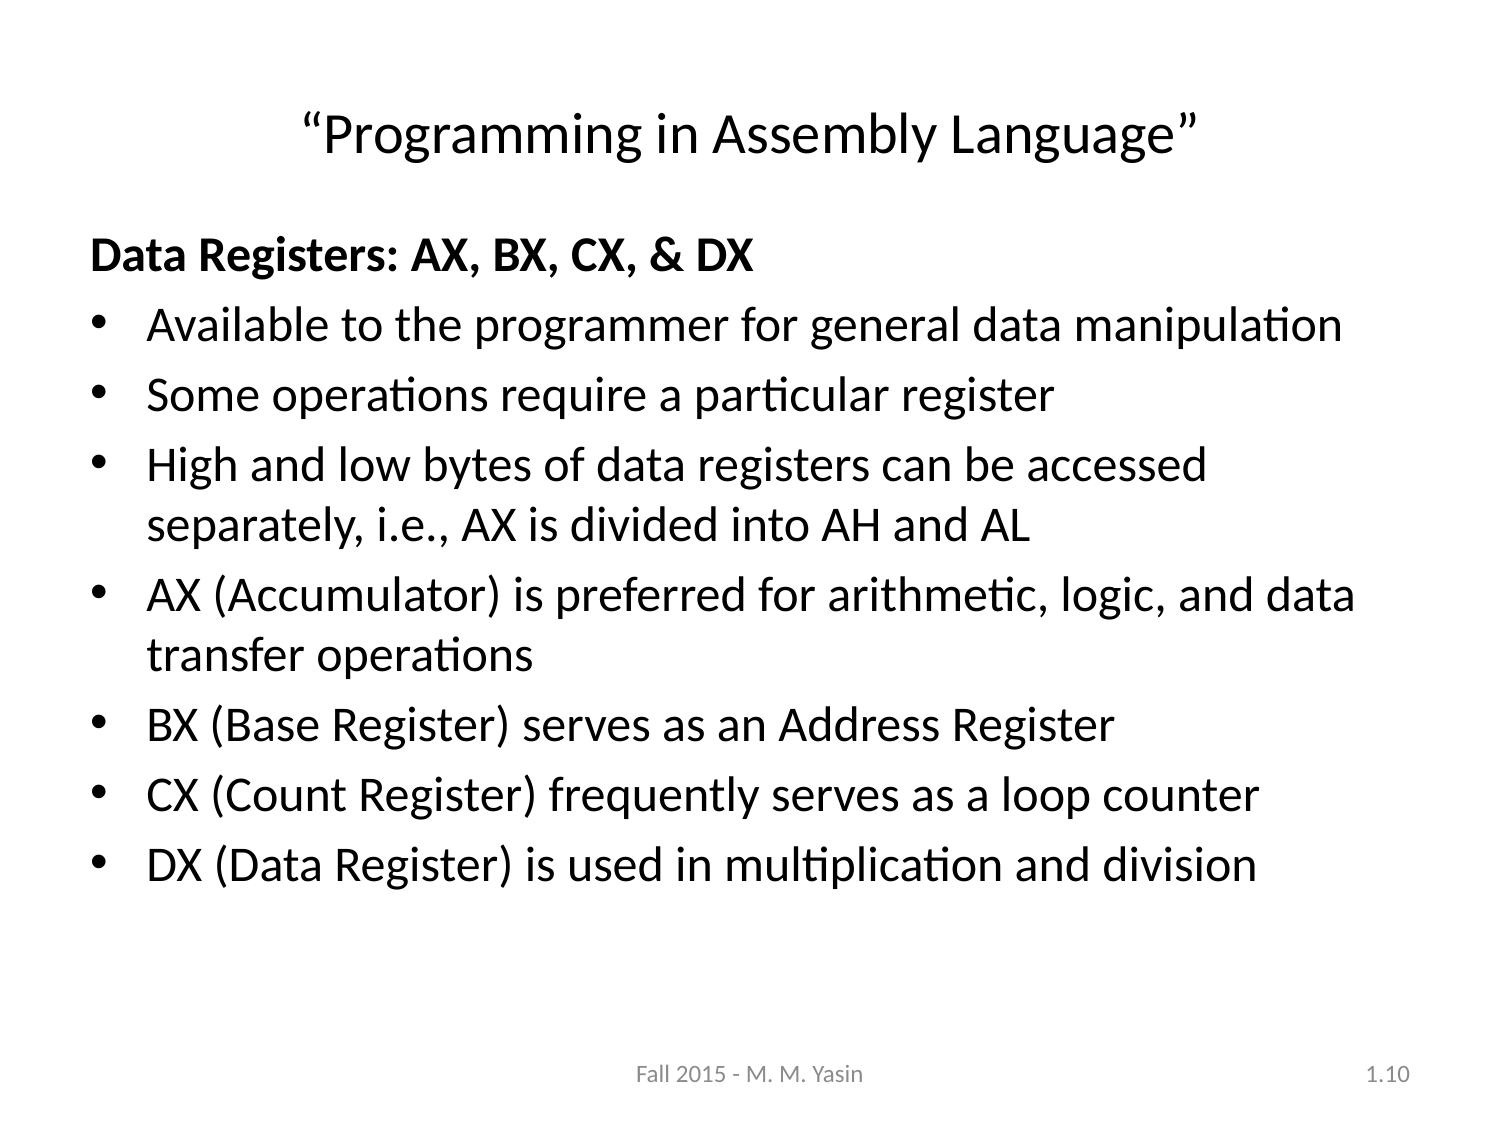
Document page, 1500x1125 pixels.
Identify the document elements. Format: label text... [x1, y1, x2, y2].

footer Fall 2015 - M. M. Yasin [512, 1042, 988, 1103]
list “Programming in Assembly Language” Data Registers: AX, BX, CX, & DX Available to the programmer for general data manipulation Some operations require a particular register High and low bytes of data registers can be accessed separately, i.e., AX is divided into AH and AL AX (Accumulator) is preferred for arithmetic, logic, and data transfer operations BX (Base Register) serves as an Address Register CX (Count Register) frequently serves as a loop counter DX (Data Register) is used in multiplication and division [75, 87, 1425, 993]
slide_number 1.10 [1074, 1042, 1425, 1103]
